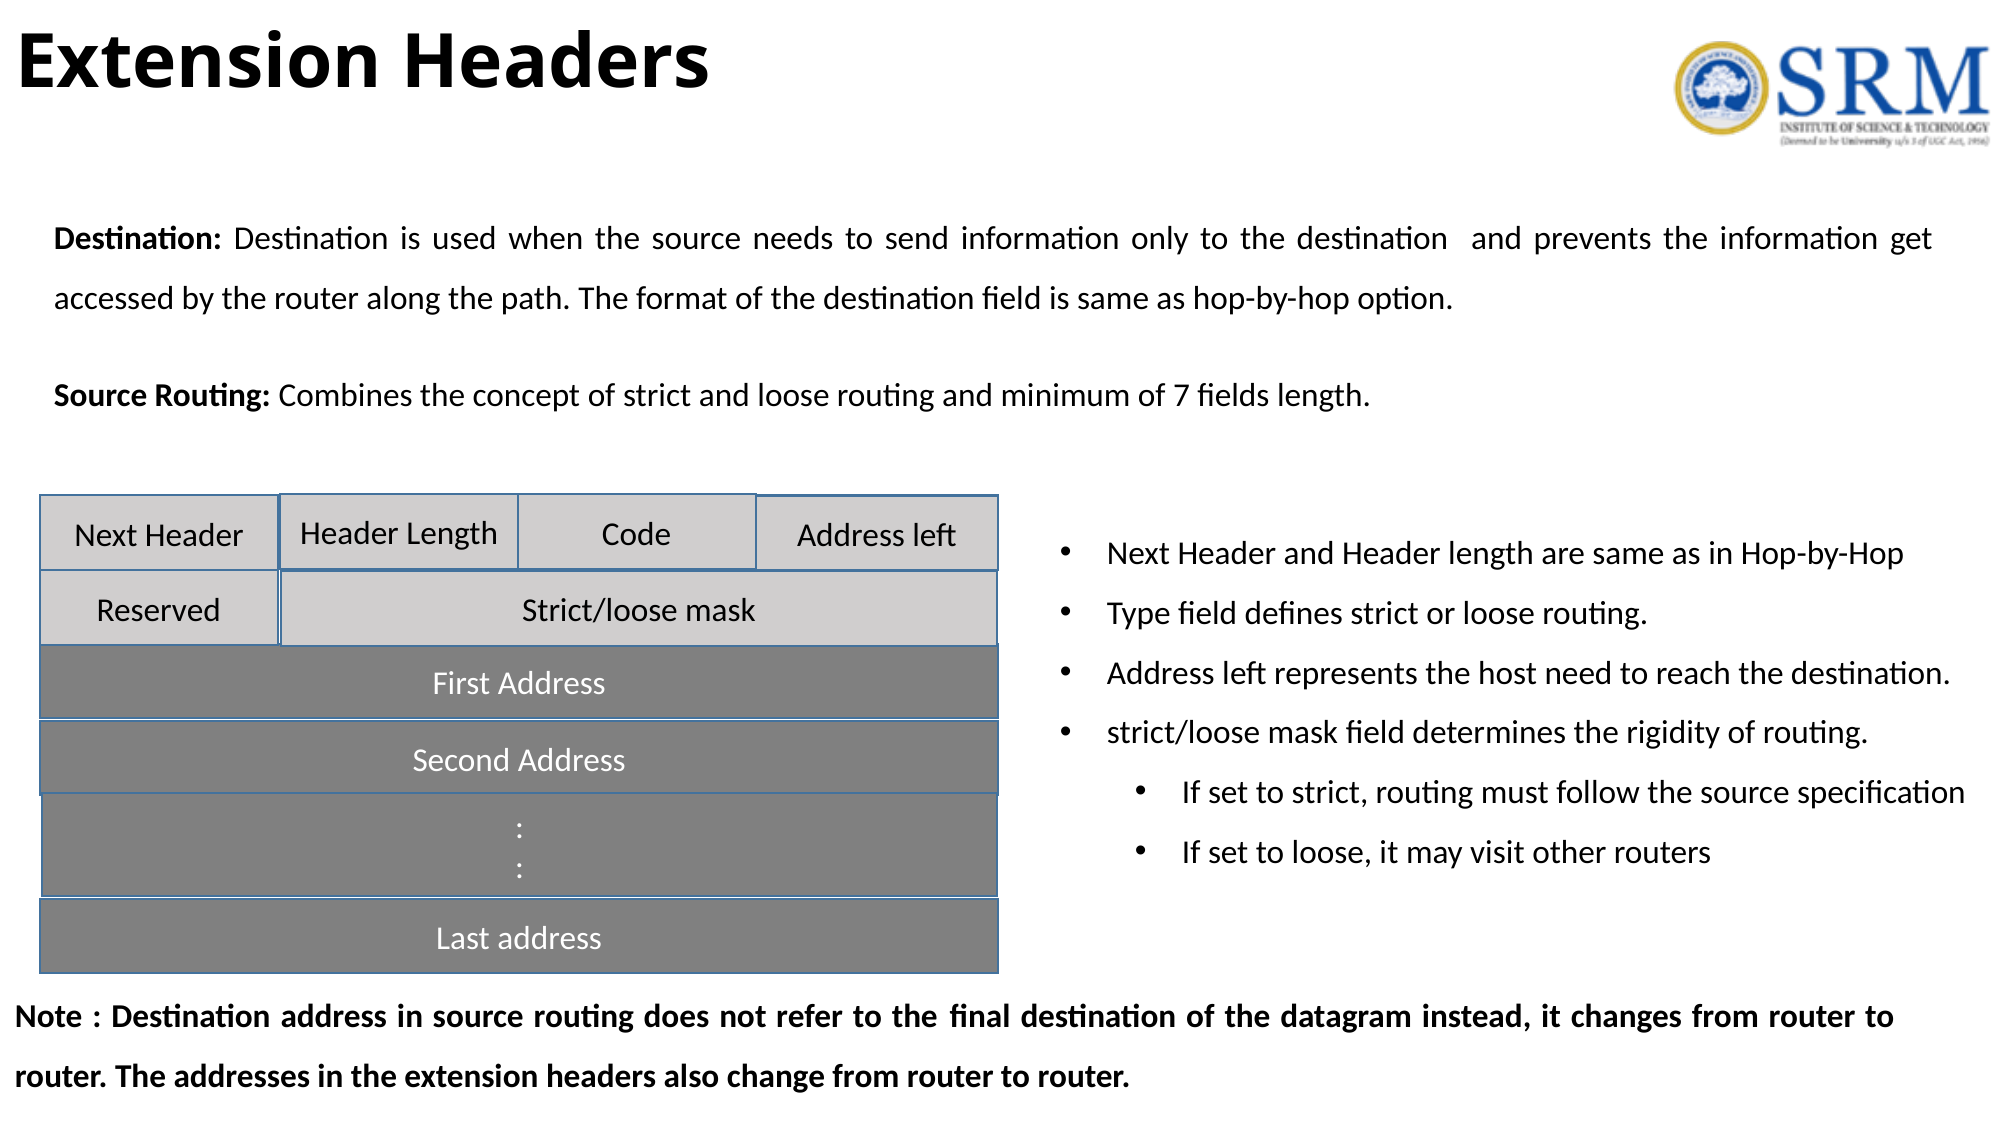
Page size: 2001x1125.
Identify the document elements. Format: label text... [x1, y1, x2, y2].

text_box Next Header and Header length are same as in Hop-by-Hop Type field defines strict or loose routing. Address left represents the host need to reach the destination. strict/loose mask ﬁeld determines the rigidity of routing. If set to strict, routing must follow the source specification If set to loose, it may visit other routers [1045, 503, 1999, 878]
text_box Destination: Destination is used when the source needs to send information only to the destination and prevents the information get accessed by the router along the path. The format of the destination field is same as hop-by-hop option. Source Routing: Combines the concept of strict and loose routing and minimum of 7 fields length. [39, 188, 1950, 421]
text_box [39, 494, 999, 973]
text_box Note : Destination address in source routing does not refer to the ﬁnal destination of the datagram instead, it changes from router to router. The addresses in the extension headers also change from router to router. [0, 966, 1911, 1102]
title Extension Headers [0, 0, 1662, 126]
picture [1662, 0, 1999, 190]
